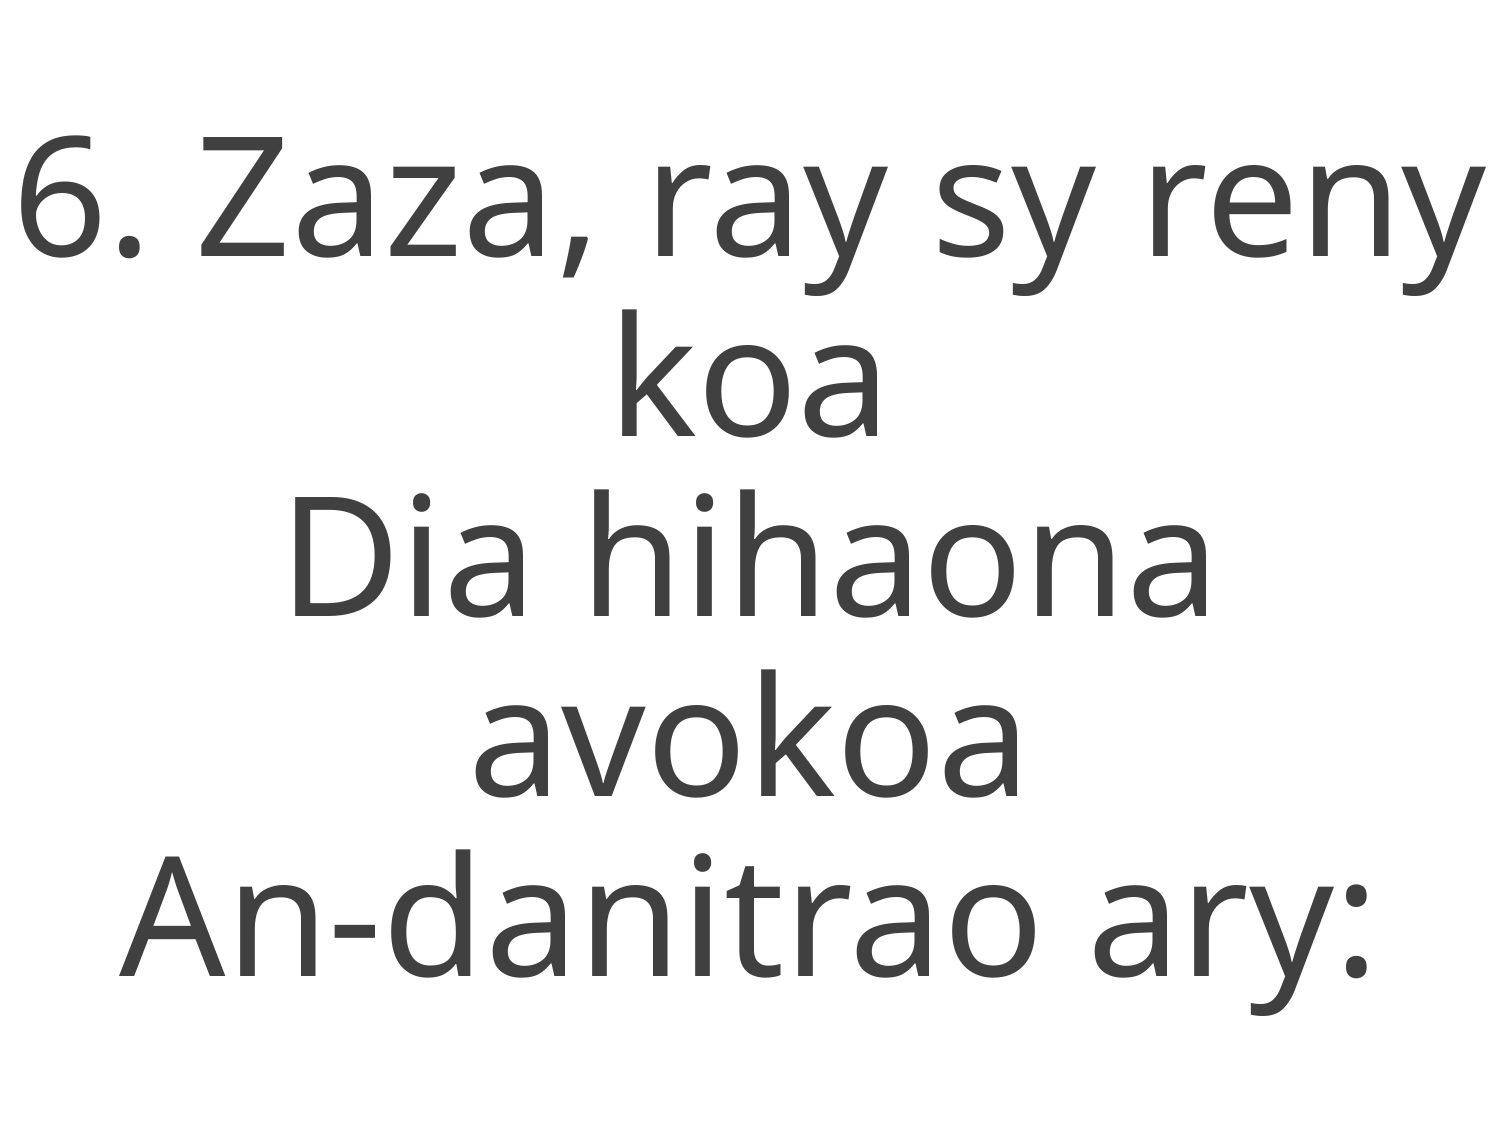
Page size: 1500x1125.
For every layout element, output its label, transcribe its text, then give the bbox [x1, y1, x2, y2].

title 6. Zaza, ray sy reny koa Dia hihaona avokoa An-danitrao ary: [0, 453, 1500, 672]
